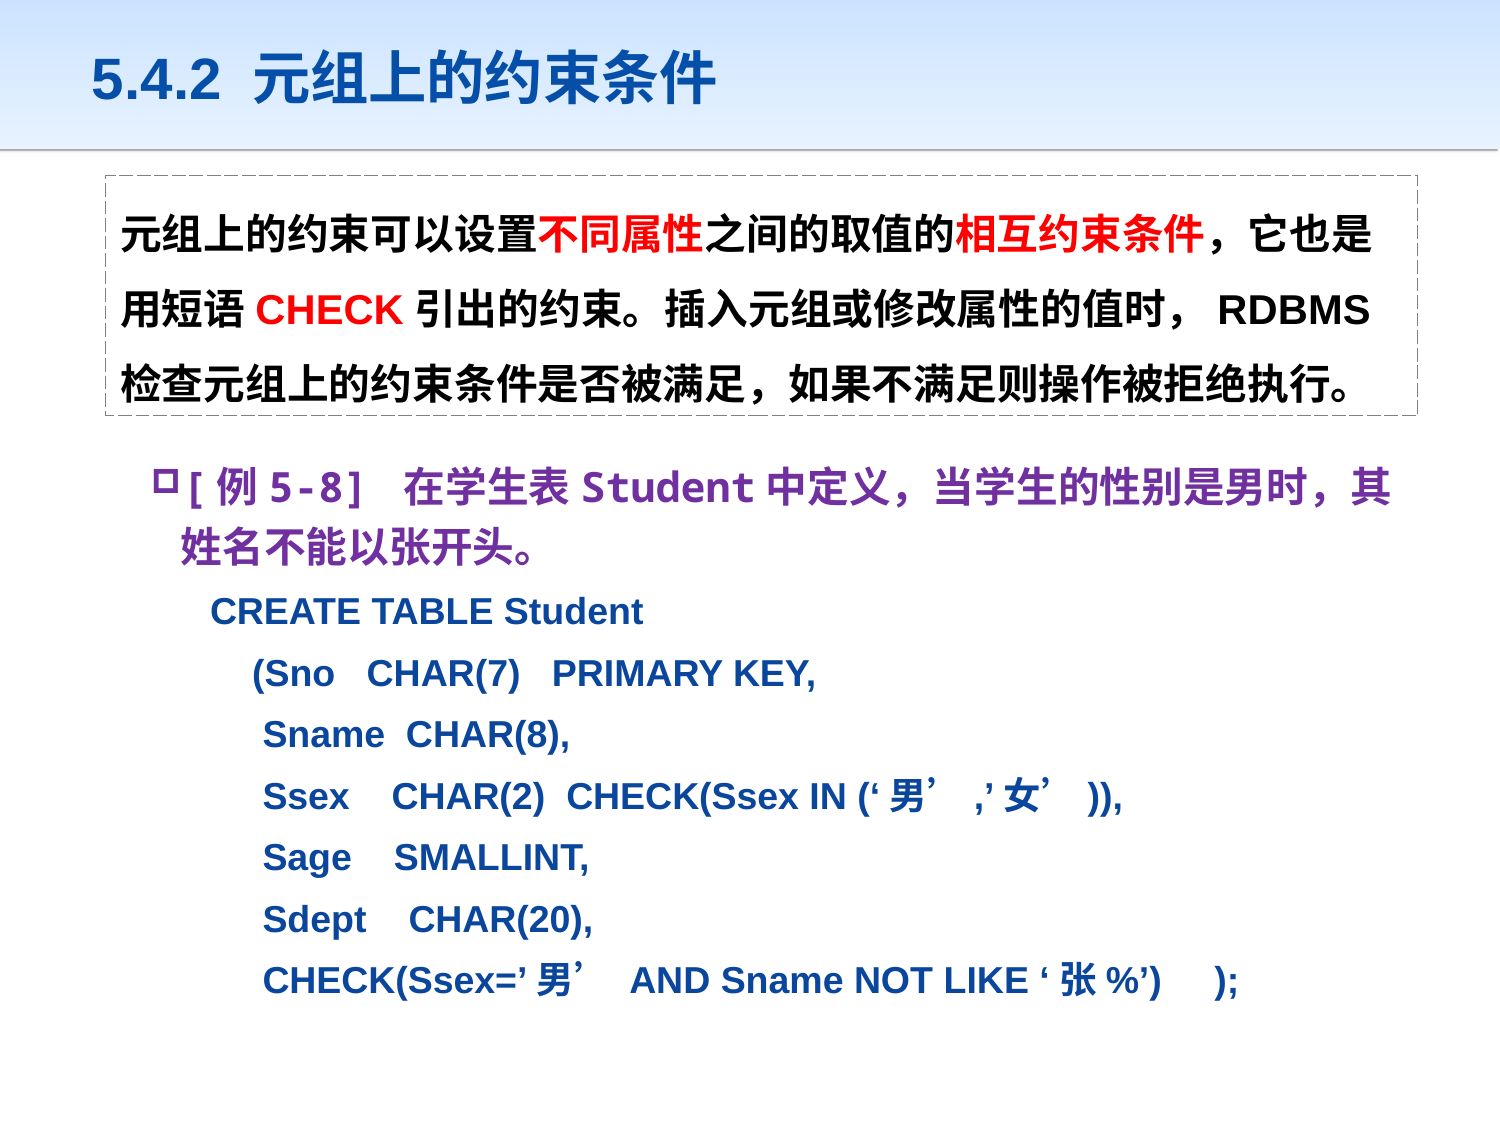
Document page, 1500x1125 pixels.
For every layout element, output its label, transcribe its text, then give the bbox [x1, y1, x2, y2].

text_box 元组上的约束可以设置不同属性之间的取值的相互约束条件，它也是用短语CHECK引出的约束。插入元组或修改属性的值时，RDBMS检查元组上的约束条件是否被满足，如果不满足则操作被拒绝执行。 [105, 175, 1418, 416]
title 5.4.2 元组上的约束条件 [76, 23, 1424, 131]
list [例5-8] 在学生表Student中定义，当学生的性别是男时，其姓名不能以张开头。 CREATE TABLE Student (Sno CHAR(7) PRIMARY KEY, Sname CHAR(8), Ssex CHAR(2) CHECK(Ssex IN (‘男’,’女’)), Sage SMALLINT, Sdept CHAR(20), CHECK(Ssex=’男’ AND Sname NOT LIKE ‘张%’) ); [76, 374, 1424, 1044]
